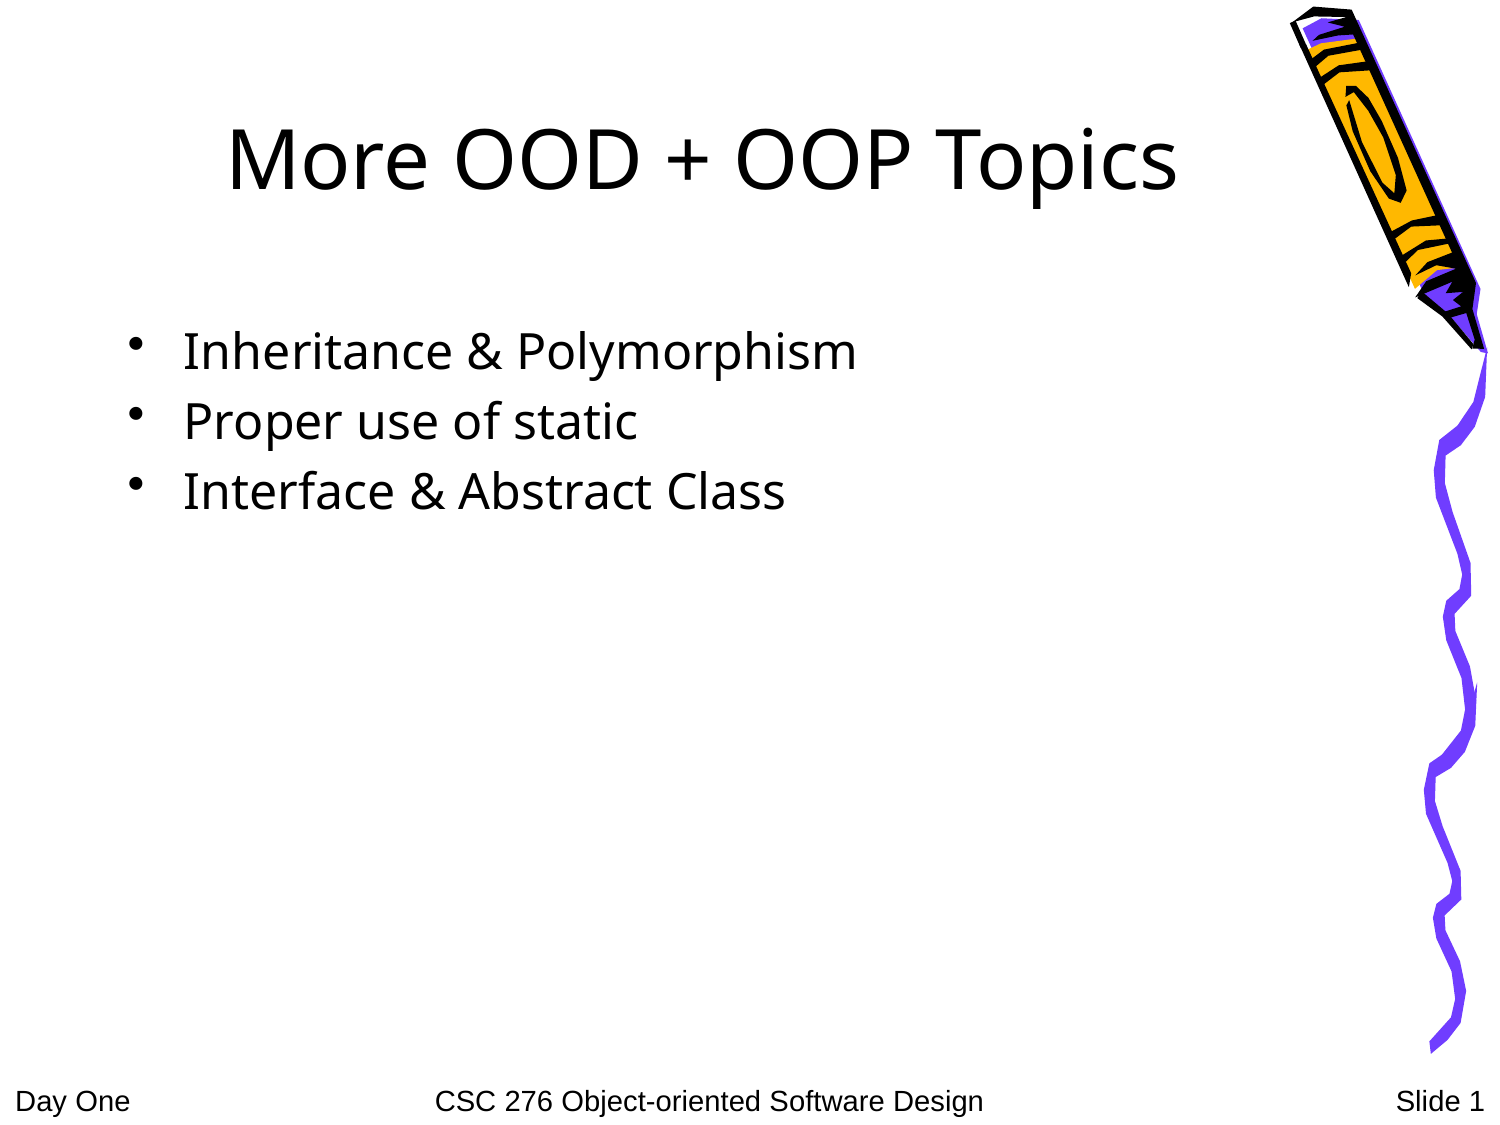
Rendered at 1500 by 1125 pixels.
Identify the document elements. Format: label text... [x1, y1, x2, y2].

list Inheritance & Polymorphism Proper use of static Interface & Abstract Class [112, 311, 1376, 1026]
title More OOD + OOP Topics [112, 24, 1293, 288]
